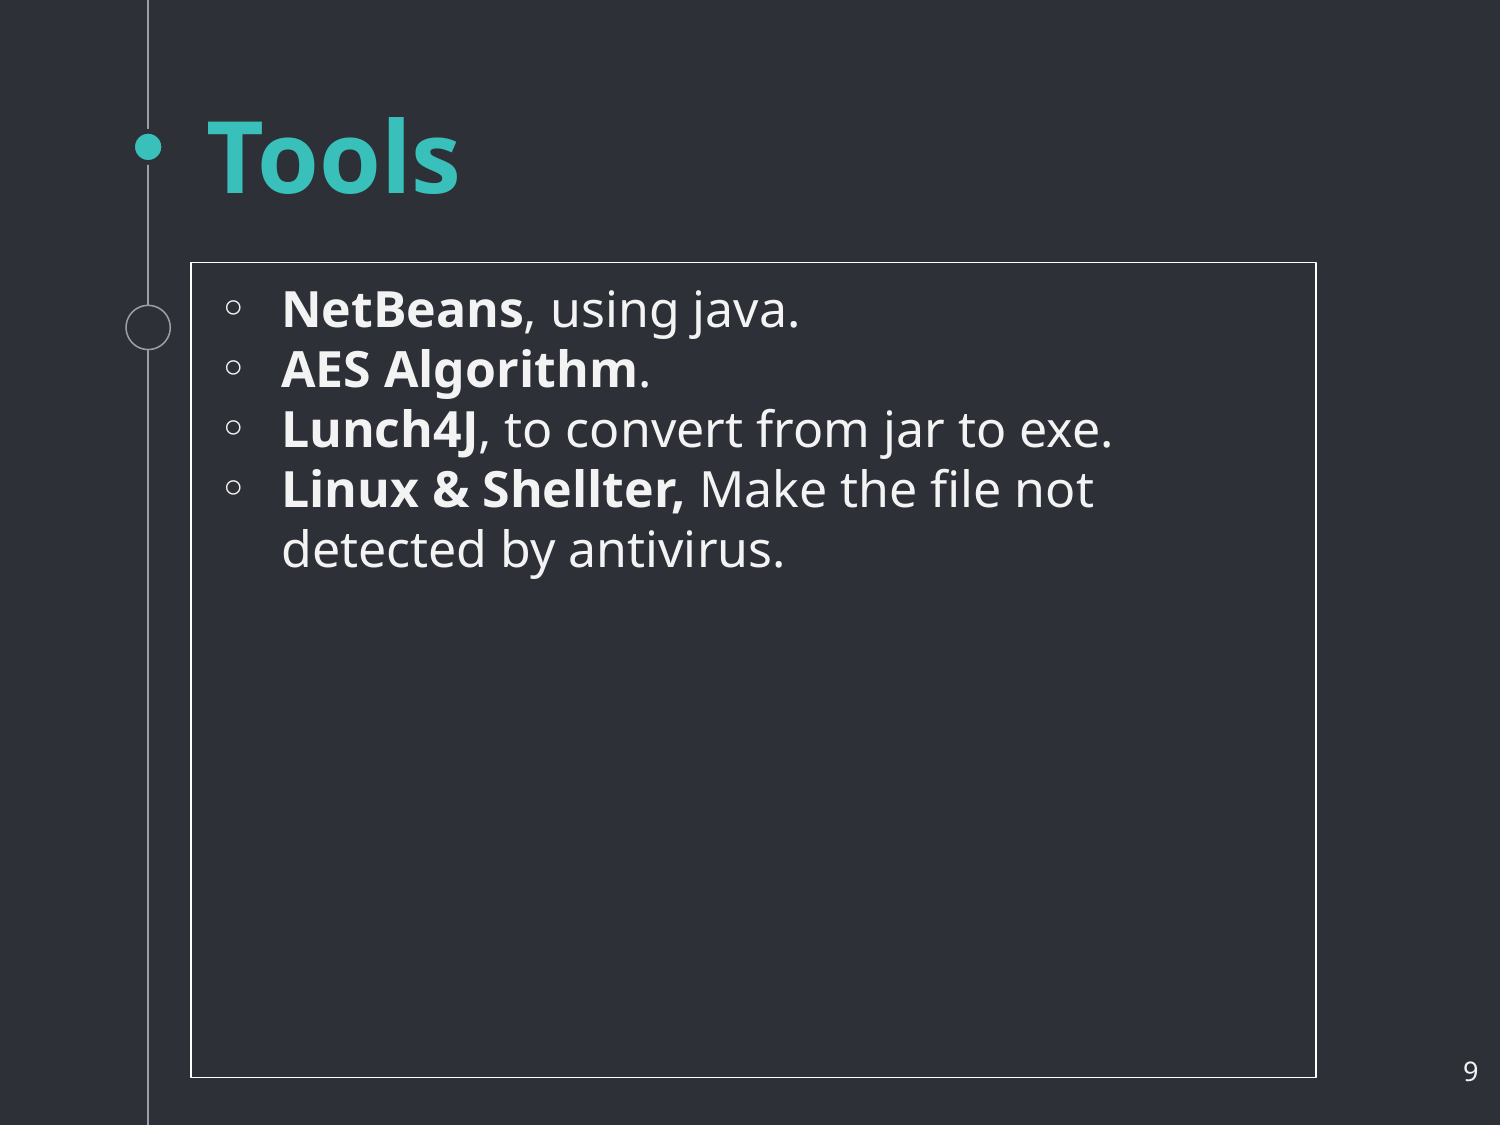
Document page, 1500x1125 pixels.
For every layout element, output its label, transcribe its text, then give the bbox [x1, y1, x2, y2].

list NetBeans, using java. AES Algorithm. Lunch4J, to convert from jar to exe. Linux & Shellter, Make the file not detected by antivirus. [191, 262, 1317, 1078]
slide_number ‹#› [1403, 1038, 1494, 1125]
title Tools [191, 152, 1317, 229]
